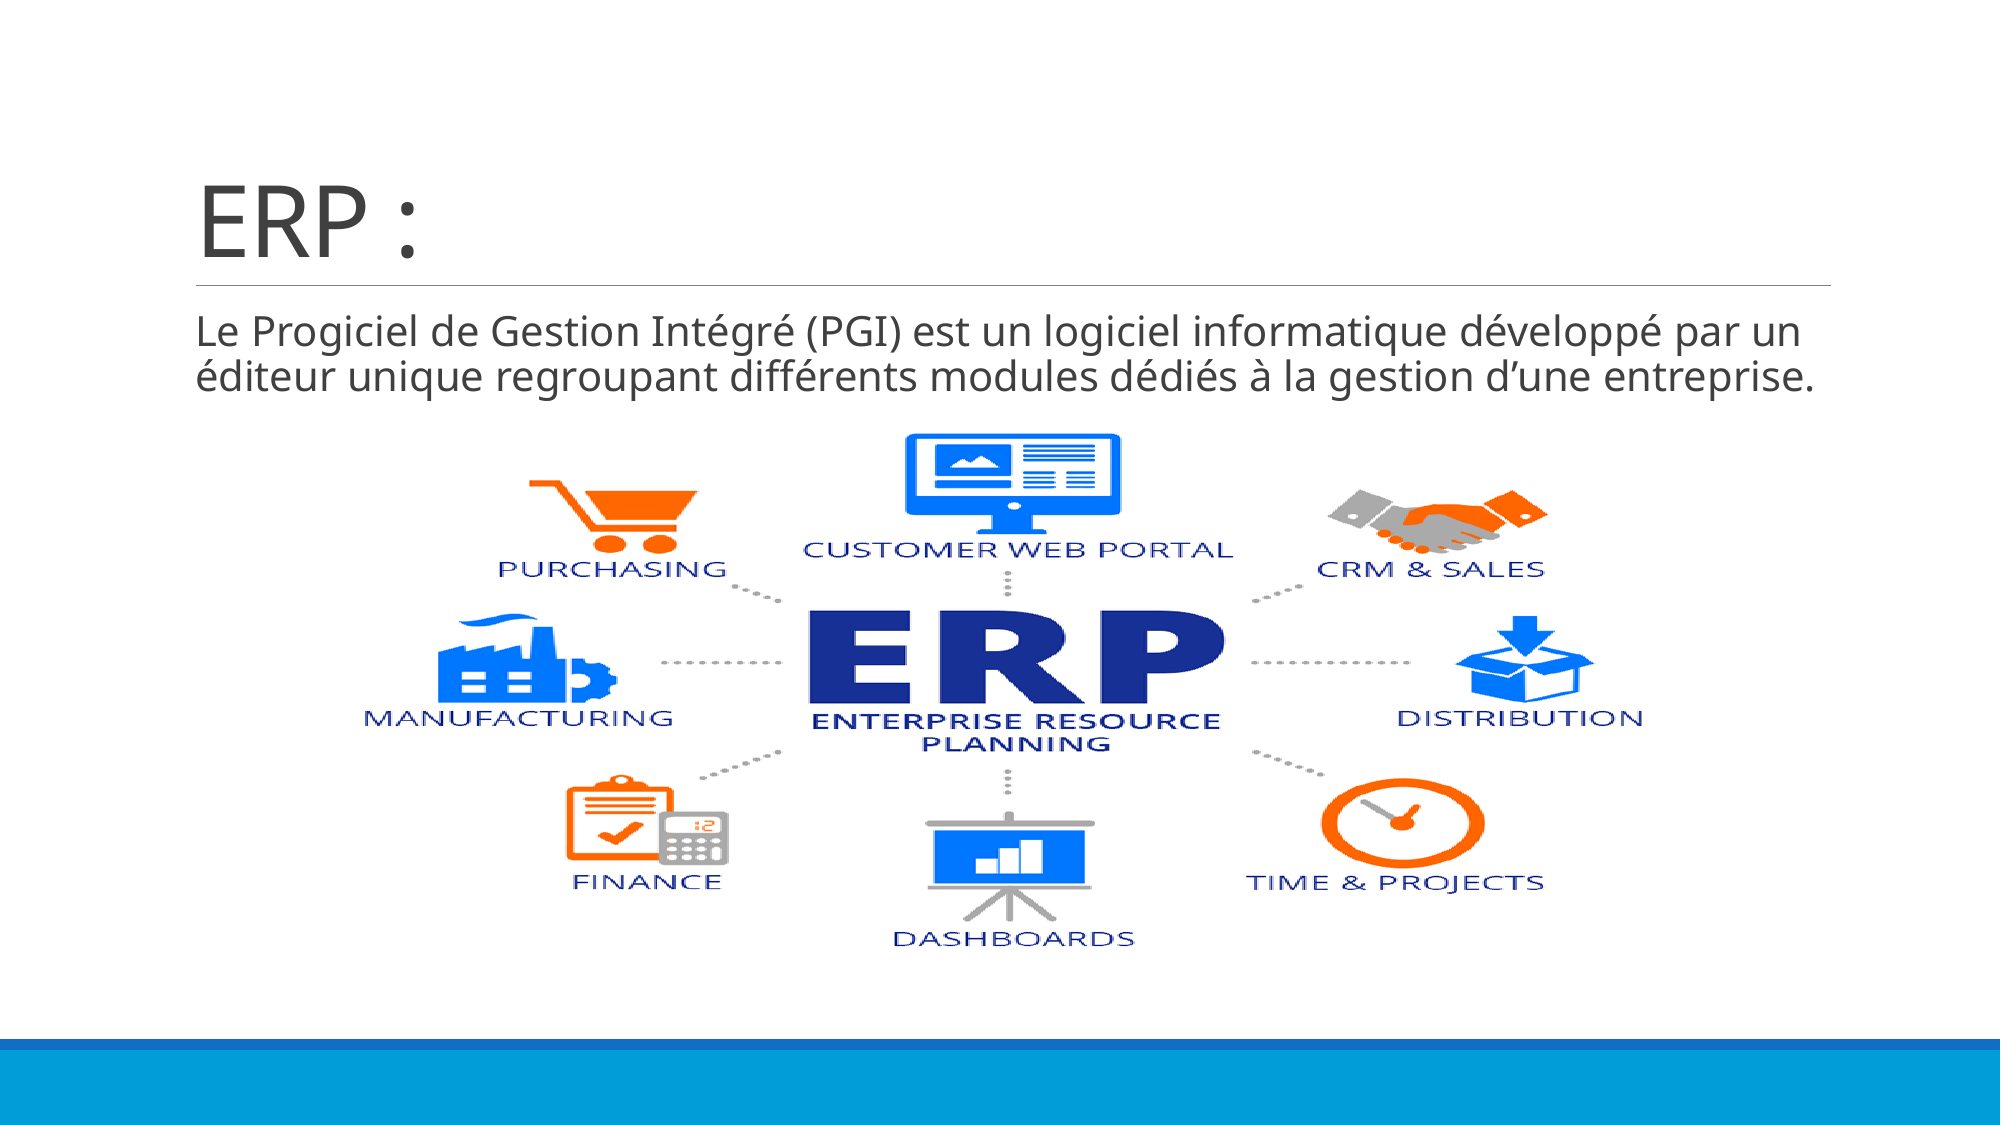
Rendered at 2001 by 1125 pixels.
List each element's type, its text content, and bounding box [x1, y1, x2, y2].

picture [343, 420, 1667, 964]
list Le Progiciel de Gestion Intégré (PGI) est un logiciel informatique développé par un éditeur unique regroupant différents modules dédiés à la gestion d’une entreprise. [180, 302, 1830, 963]
title ERP : [180, 47, 1830, 285]
